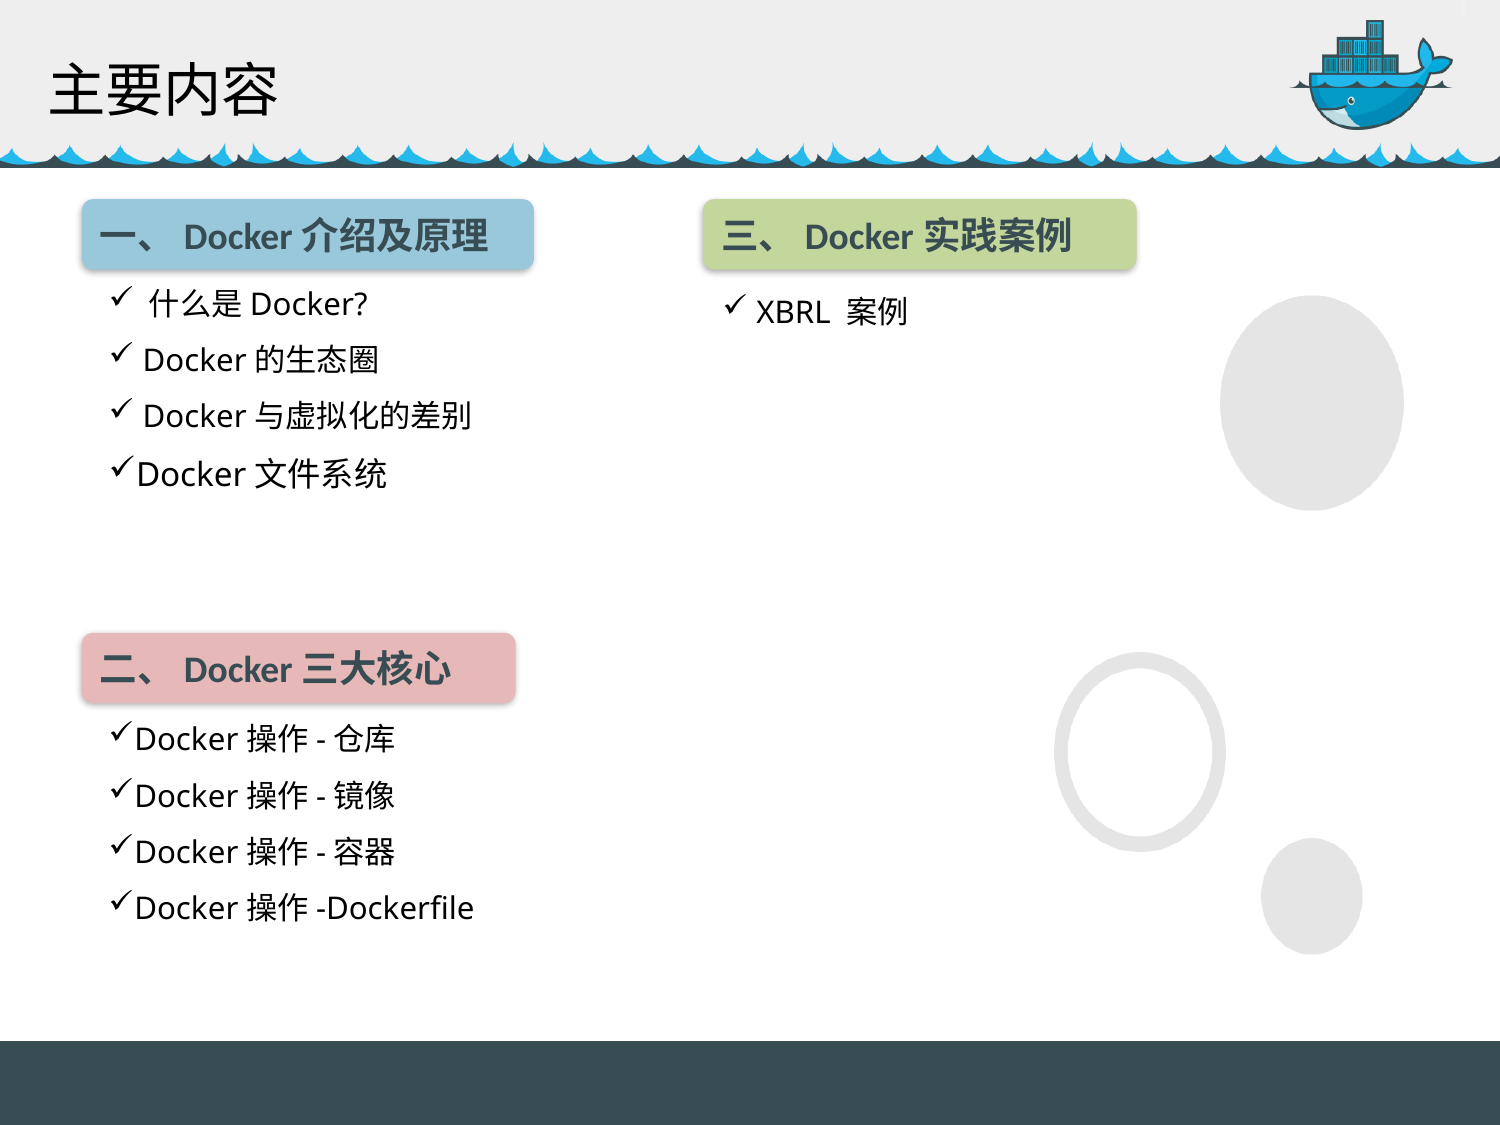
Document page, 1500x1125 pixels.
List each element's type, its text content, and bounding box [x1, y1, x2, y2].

text_box 一、Docker介绍及原理 [81, 198, 535, 271]
picture [0, 0, 1500, 1125]
text_box 三、Docker实践案例 [702, 198, 1138, 271]
text_box Docker操作-仓库 Docker操作-镜像 Docker操作-容器 Docker操作-Dockerfile [93, 693, 528, 933]
text_box XBRL 案例 [707, 266, 1106, 337]
text_box 二、Docker三大核心 [81, 632, 517, 704]
text_box 主要内容 [32, 35, 1079, 141]
text_box 什么是Docker? Docker的生态圈 Docker与虚拟化的差别 Docker文件系统 [93, 257, 493, 501]
